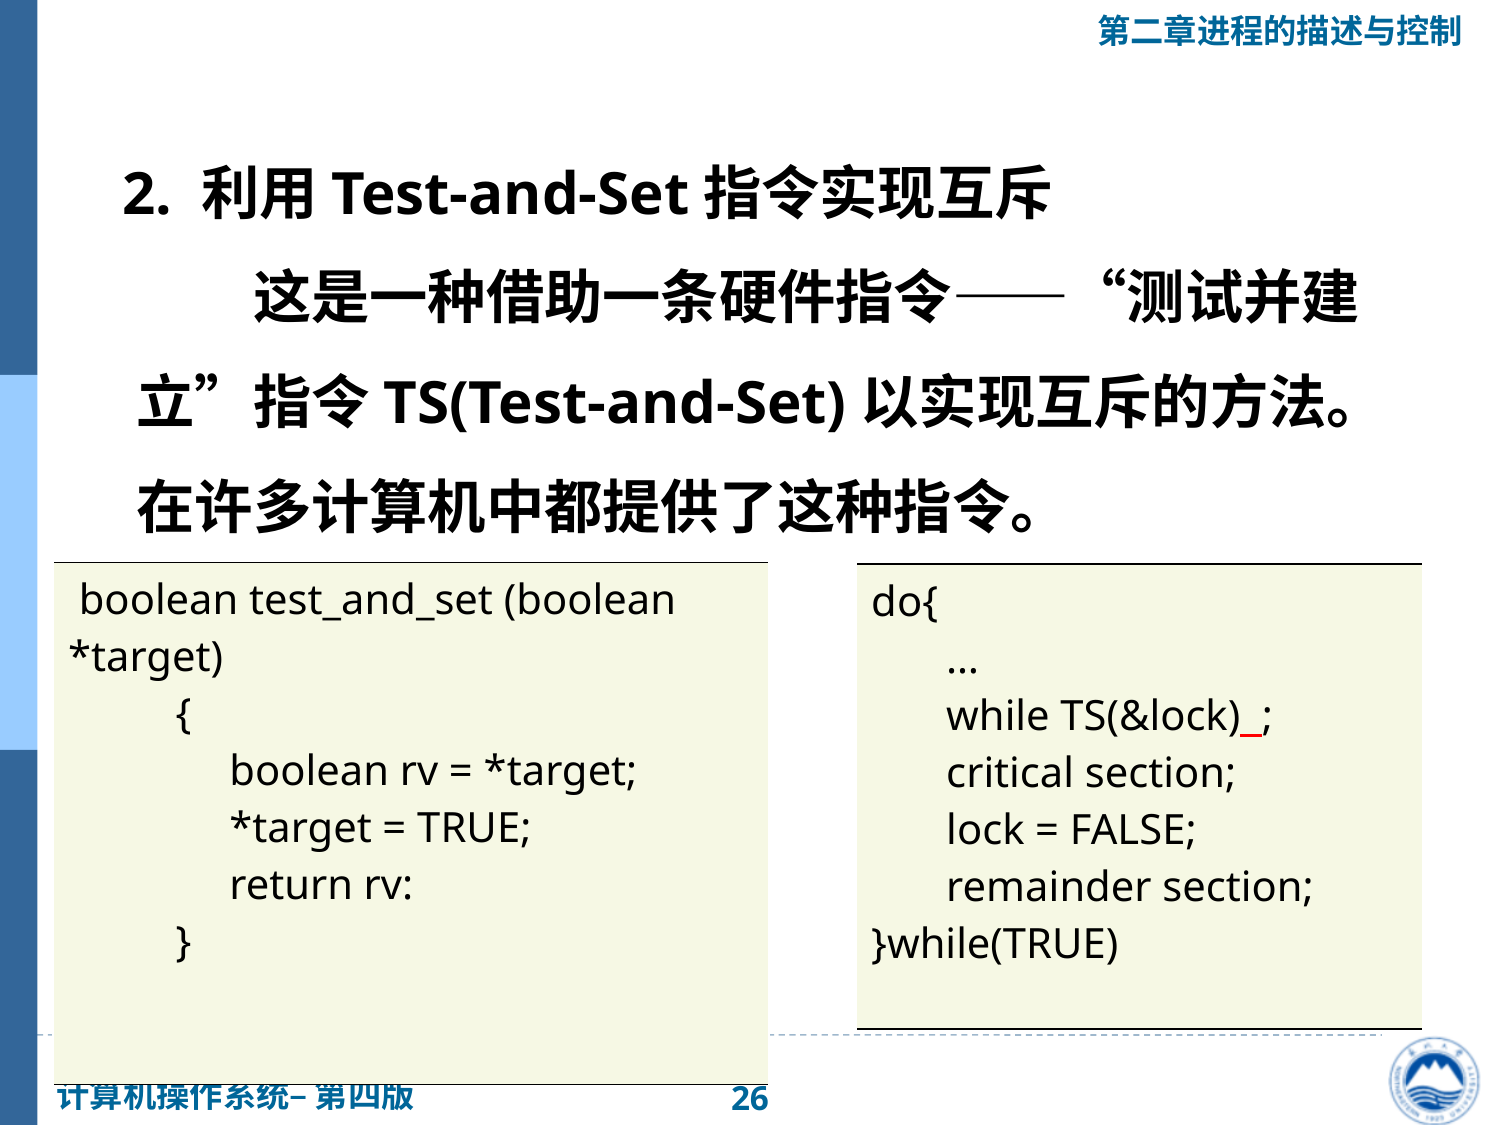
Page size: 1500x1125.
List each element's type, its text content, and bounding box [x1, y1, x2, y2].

table_header boolean test_and_set (boolean *target) { boolean rv = *target; *target = TRUE; return rv: } [54, 563, 768, 1084]
picture [1382, 1033, 1482, 1125]
table_header do{ … while TS(&lock) ; critical section; lock = FALSE; remainder section; }while(TRUE) [857, 565, 1422, 1028]
list 2. 利用Test-and-Set指令实现互斥 这是一种借助一条硬件指令——“测试并建立”指令TS(Test-and-Set)以实现互斥的方法。在许多计算机中都提供了这种指令。 [76, 113, 1424, 1000]
